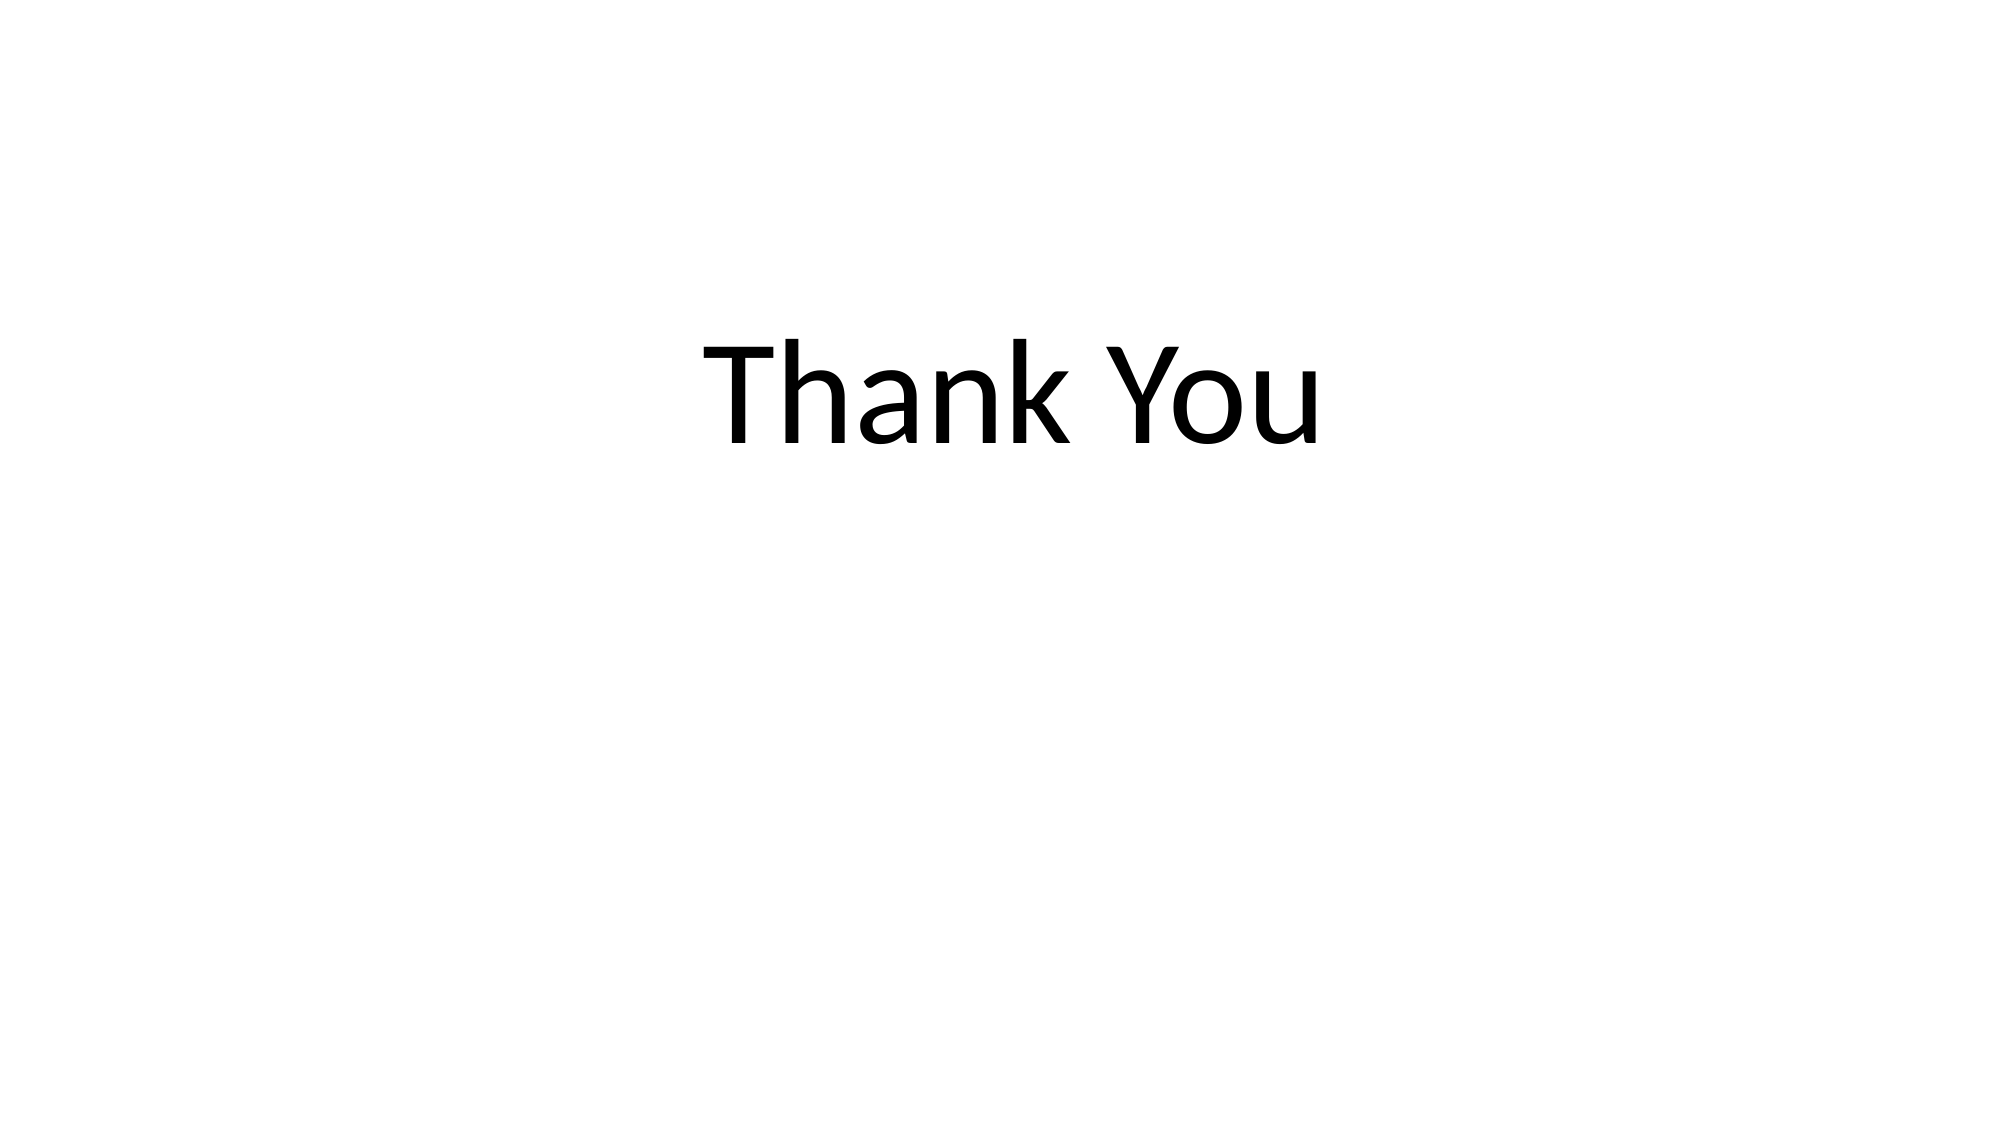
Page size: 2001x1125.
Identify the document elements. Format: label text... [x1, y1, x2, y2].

list Thank You [137, 299, 1863, 1014]
